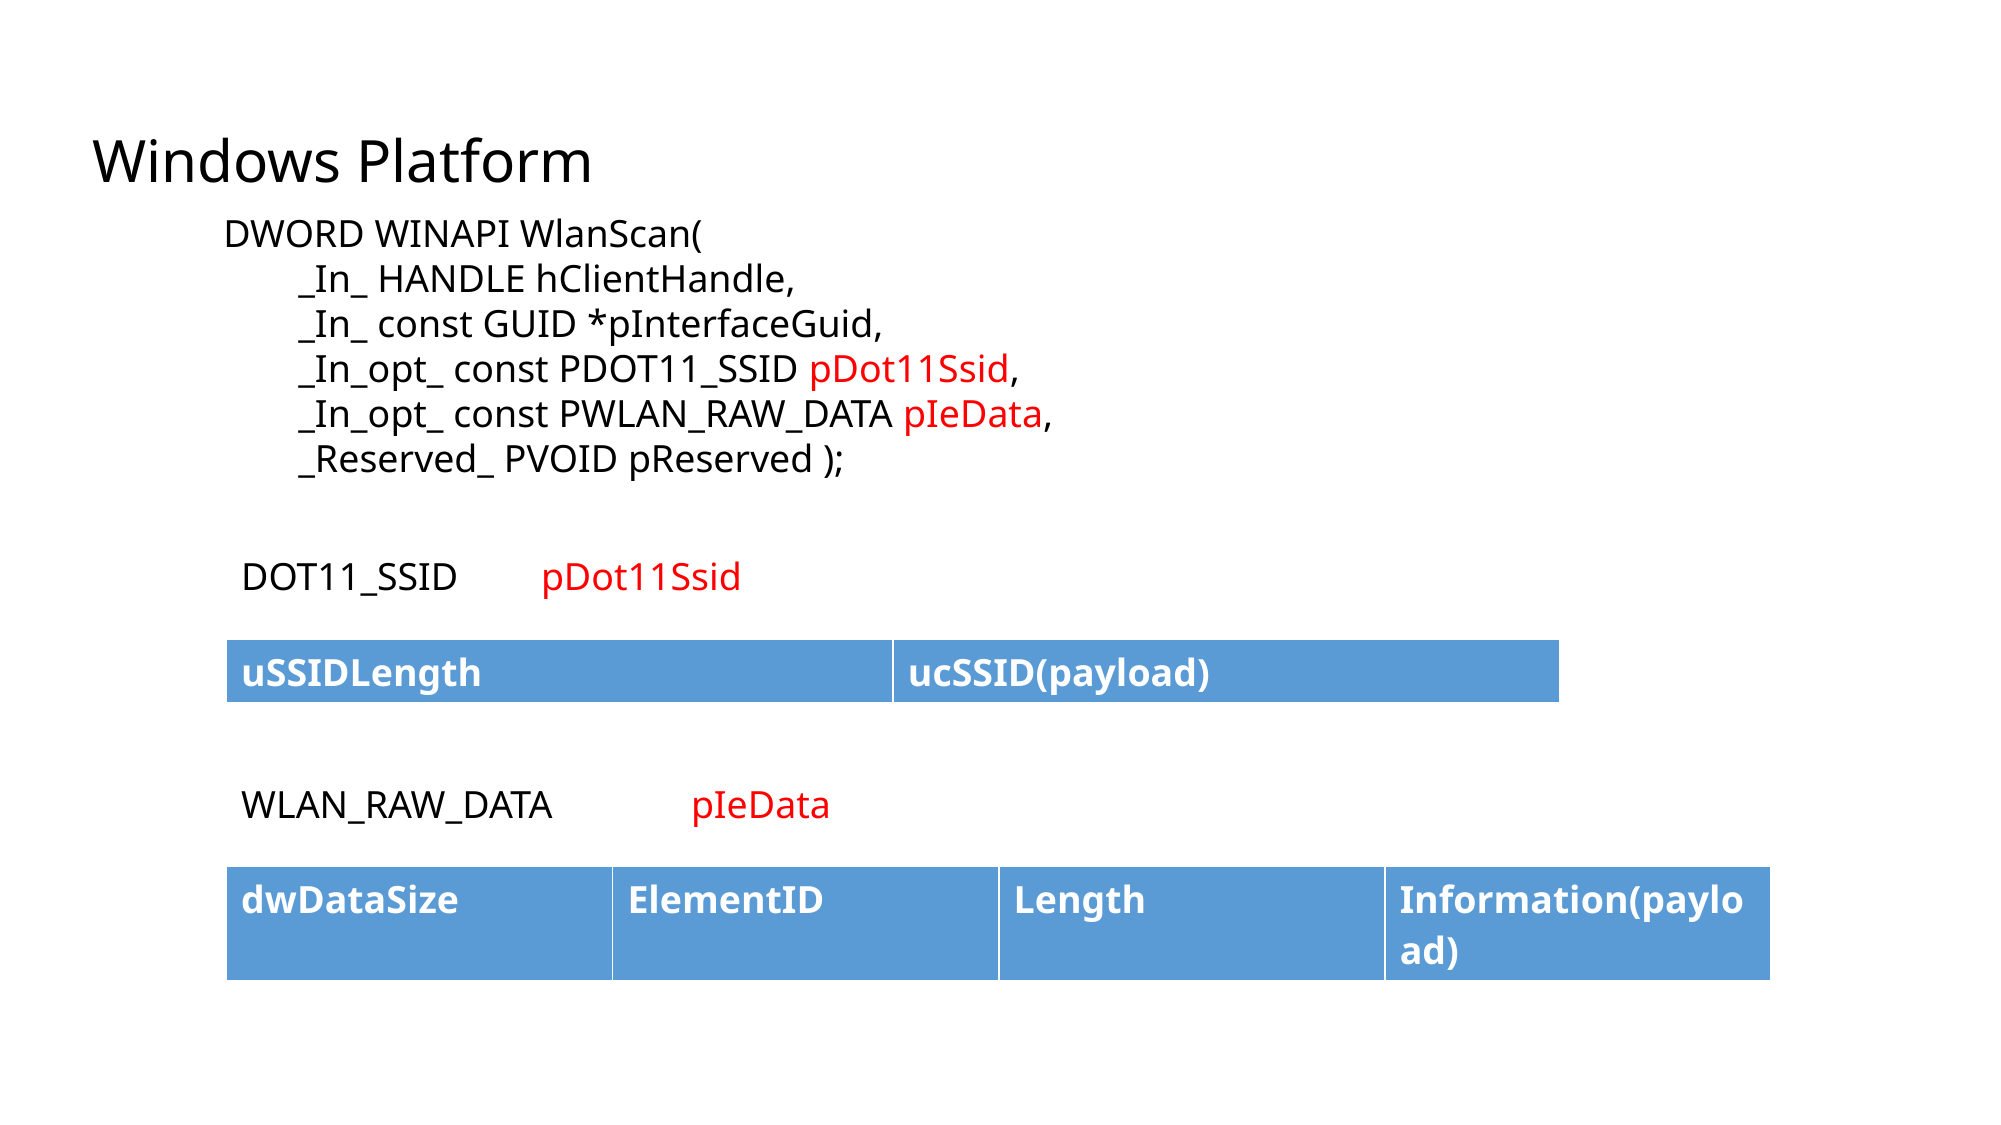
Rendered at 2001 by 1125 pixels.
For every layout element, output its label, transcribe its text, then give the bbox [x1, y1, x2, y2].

text_box DWORD WINAPI WlanScan( _In_ HANDLE hClientHandle, _In_ const GUID *pInterfaceGuid, _In_opt_ const PDOT11_SSID pDot11Ssid, _In_opt_ const PWLAN_RAW_DATA pIeData, _Reserved_ PVOID pReserved ); [208, 202, 1068, 488]
text_box Windows Platform [77, 116, 1696, 202]
table_header Length [1000, 867, 1384, 980]
table_header ucSSID(payload) [894, 640, 1559, 702]
text_box WLAN_RAW_DATA pIeData [226, 773, 925, 833]
table_header ElementID [613, 867, 998, 980]
table_header Information(payload) [1386, 867, 1770, 980]
table_header uSSIDLength [227, 640, 892, 702]
text_box DOT11_SSID pDot11Ssid [226, 546, 775, 606]
table_header dwDataSize [227, 867, 612, 980]
